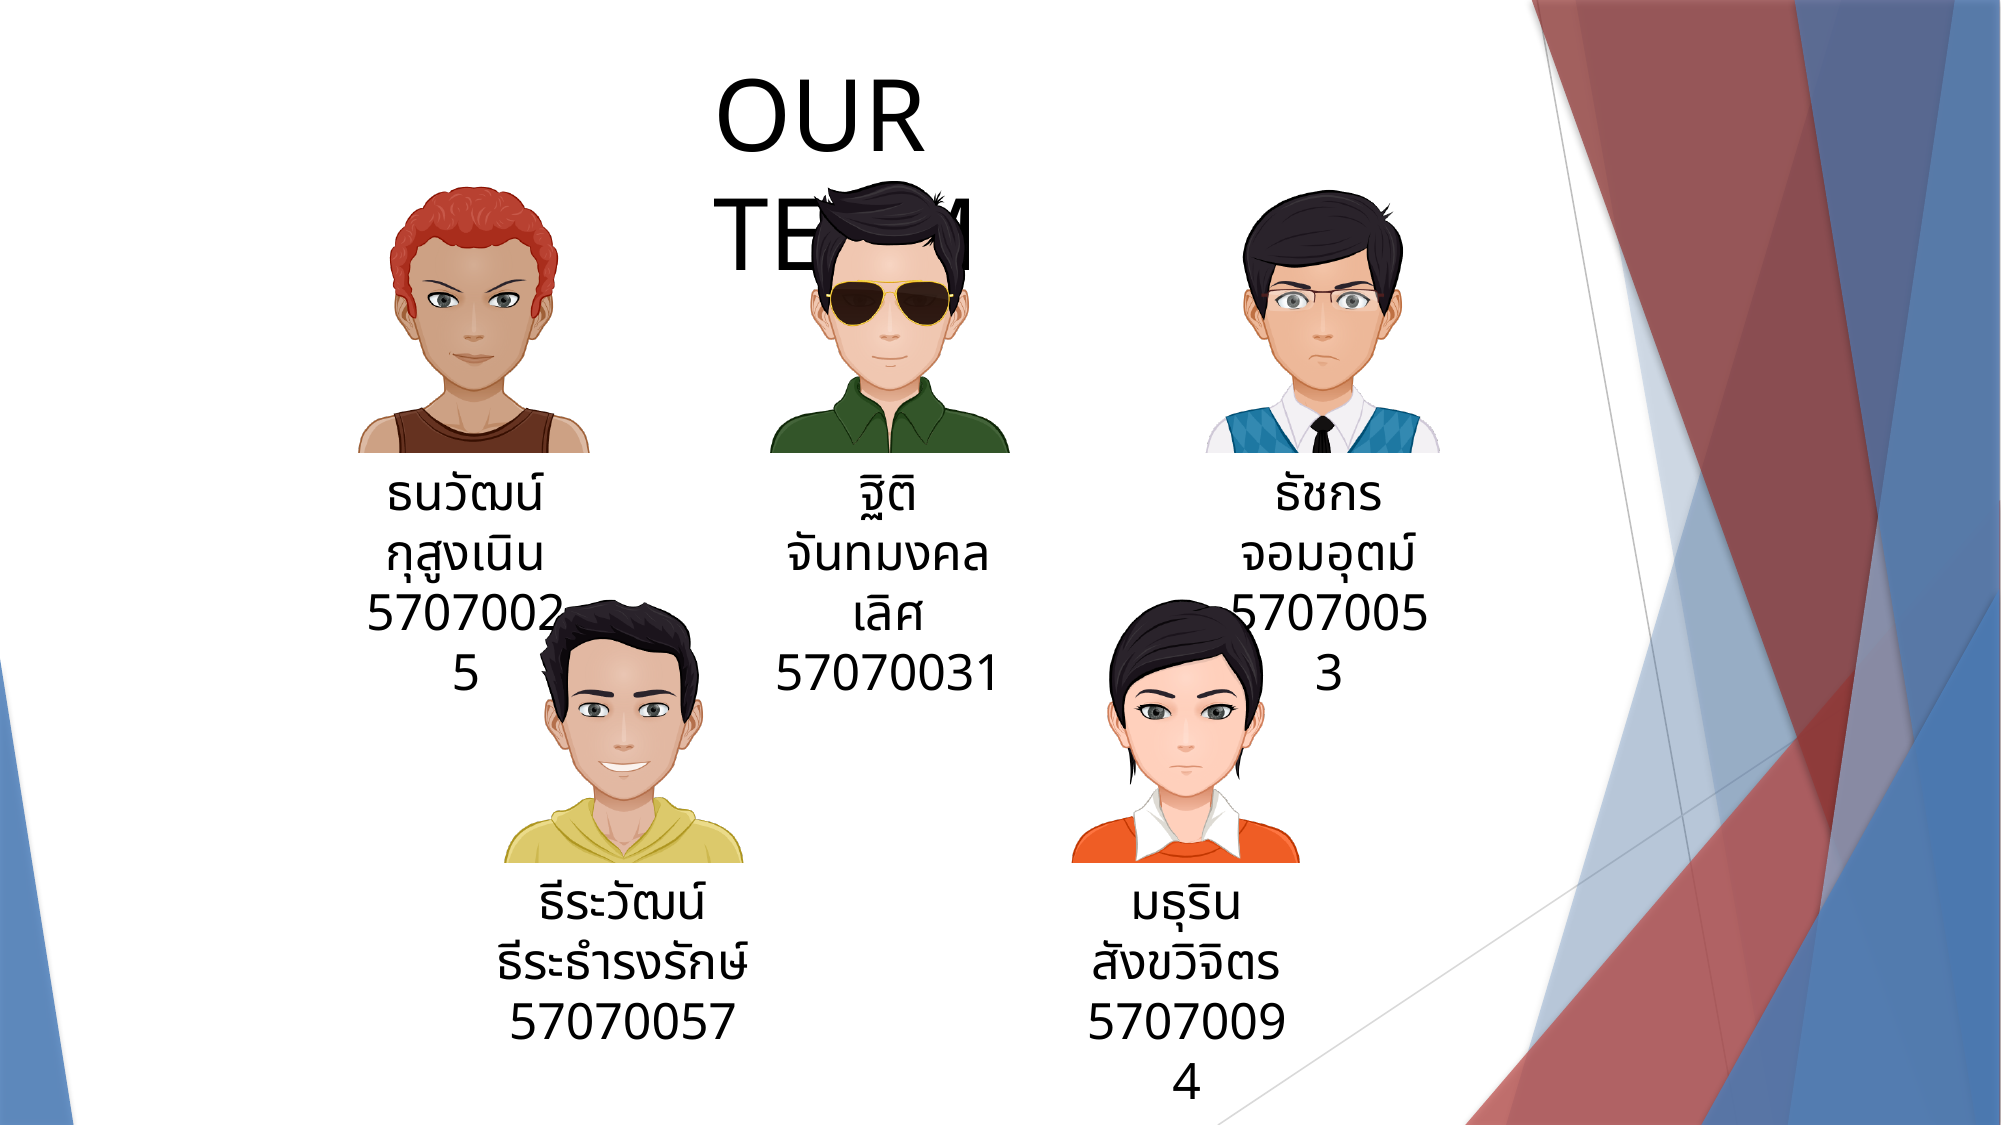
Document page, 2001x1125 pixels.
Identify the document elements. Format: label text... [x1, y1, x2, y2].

picture [336, 179, 611, 454]
picture [486, 588, 761, 863]
text_box ธีระวัฒน์ ธีระธำรงรักษ์ 57070057 [465, 862, 781, 1057]
text_box มธุริน สังขวิจิตร 57070094 [1070, 871, 1303, 1117]
picture [1185, 179, 1460, 454]
text_box ธนวัฒน์ กุสูงเนิน 57070025 [341, 462, 591, 708]
text_box OUR TEAM [698, 43, 1101, 299]
picture [1048, 588, 1323, 863]
picture [752, 179, 1027, 454]
text_box ธัชกร จอมอุตม์ 57070053 [1210, 462, 1448, 708]
text_box ฐิติ จันทมงคลเลิศ 57070031 [735, 452, 1043, 708]
